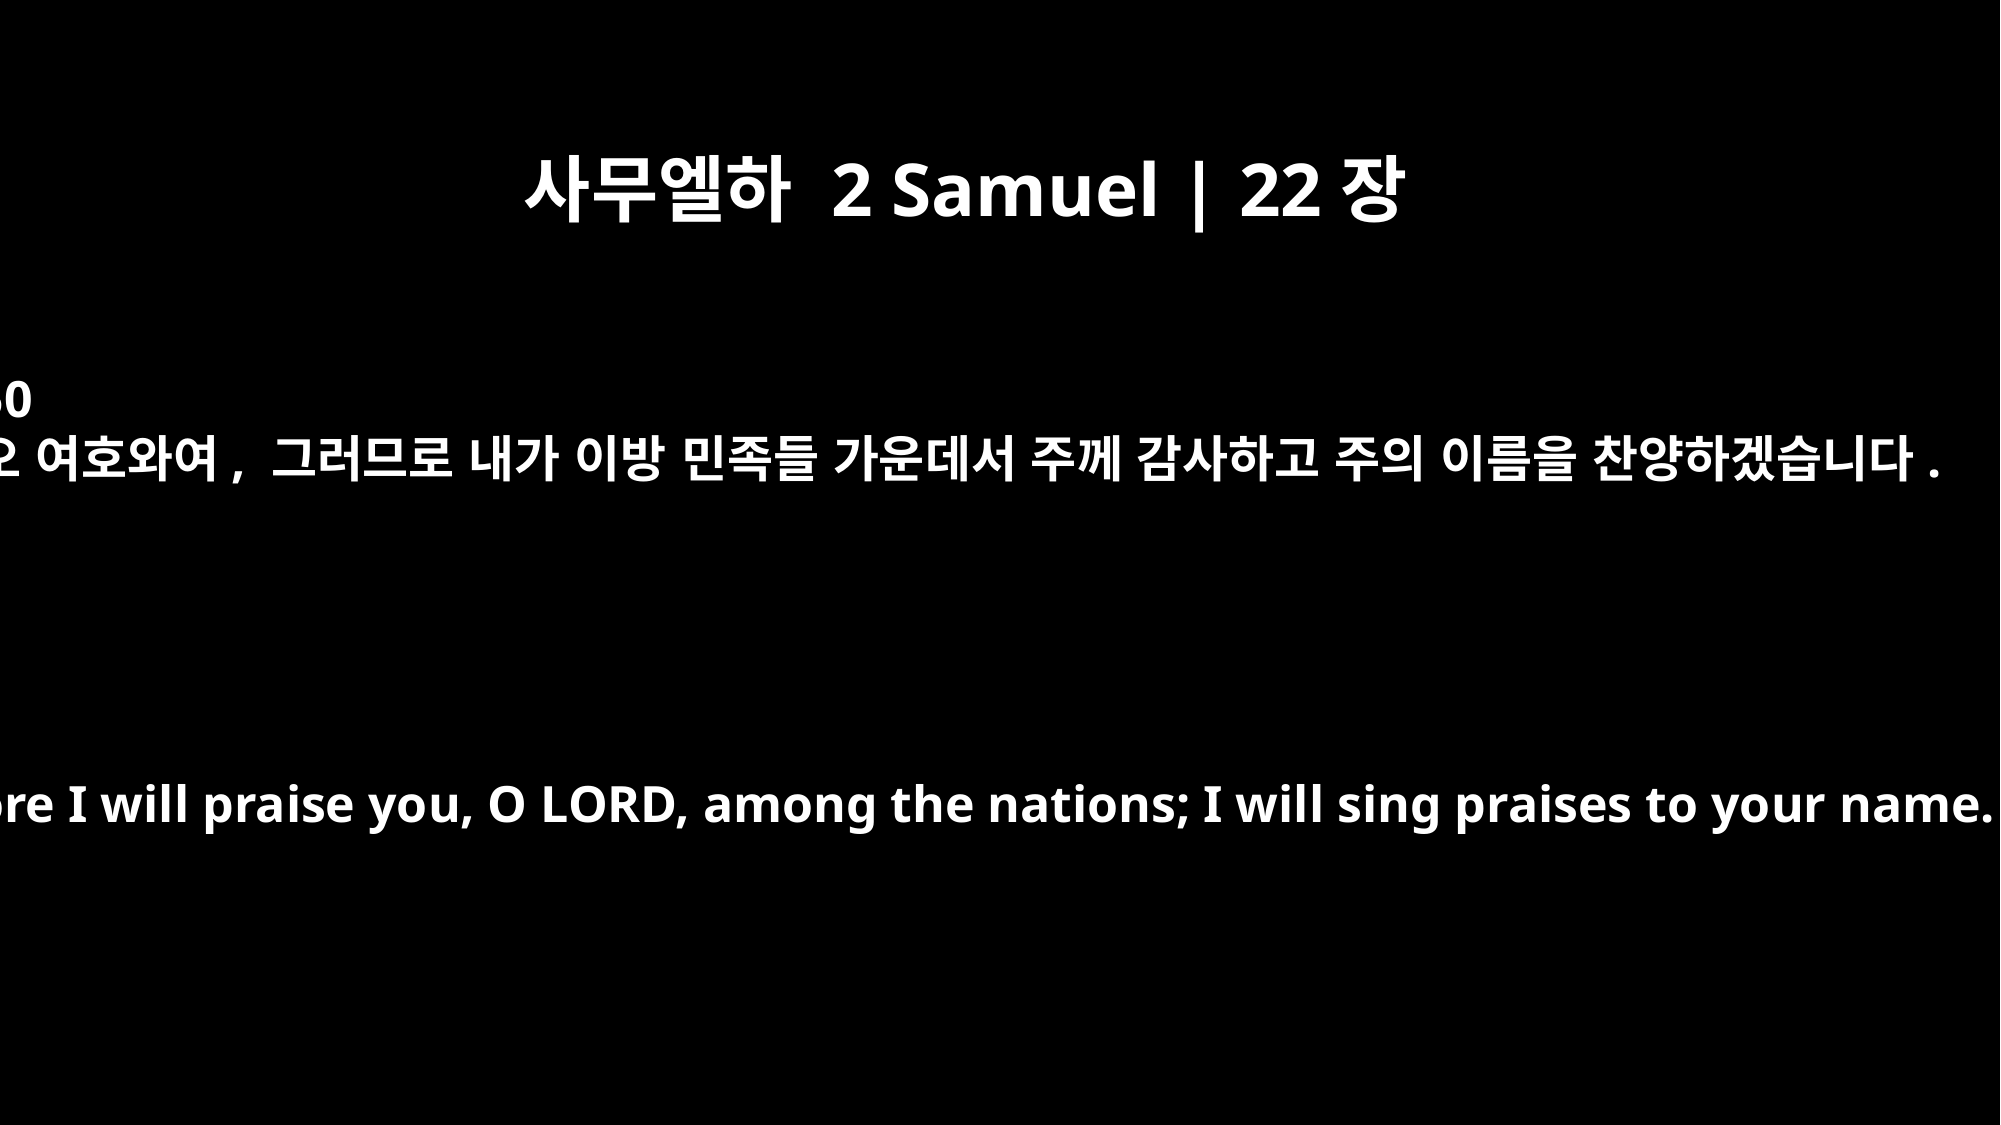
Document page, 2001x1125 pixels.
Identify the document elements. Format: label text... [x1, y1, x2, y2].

text_box Therefore I will praise you, O LORD, among the nations; I will sing praises to your name. [0, 764, 2000, 840]
text_box 사무엘하 2 Samuel | 22장 [509, 136, 1423, 239]
text_box 50 오 여호와여, 그러므로 내가 이방 민족들 가운데서 주께 감사하고 주의 이름을 찬양하겠습니다. [0, 359, 1956, 495]
